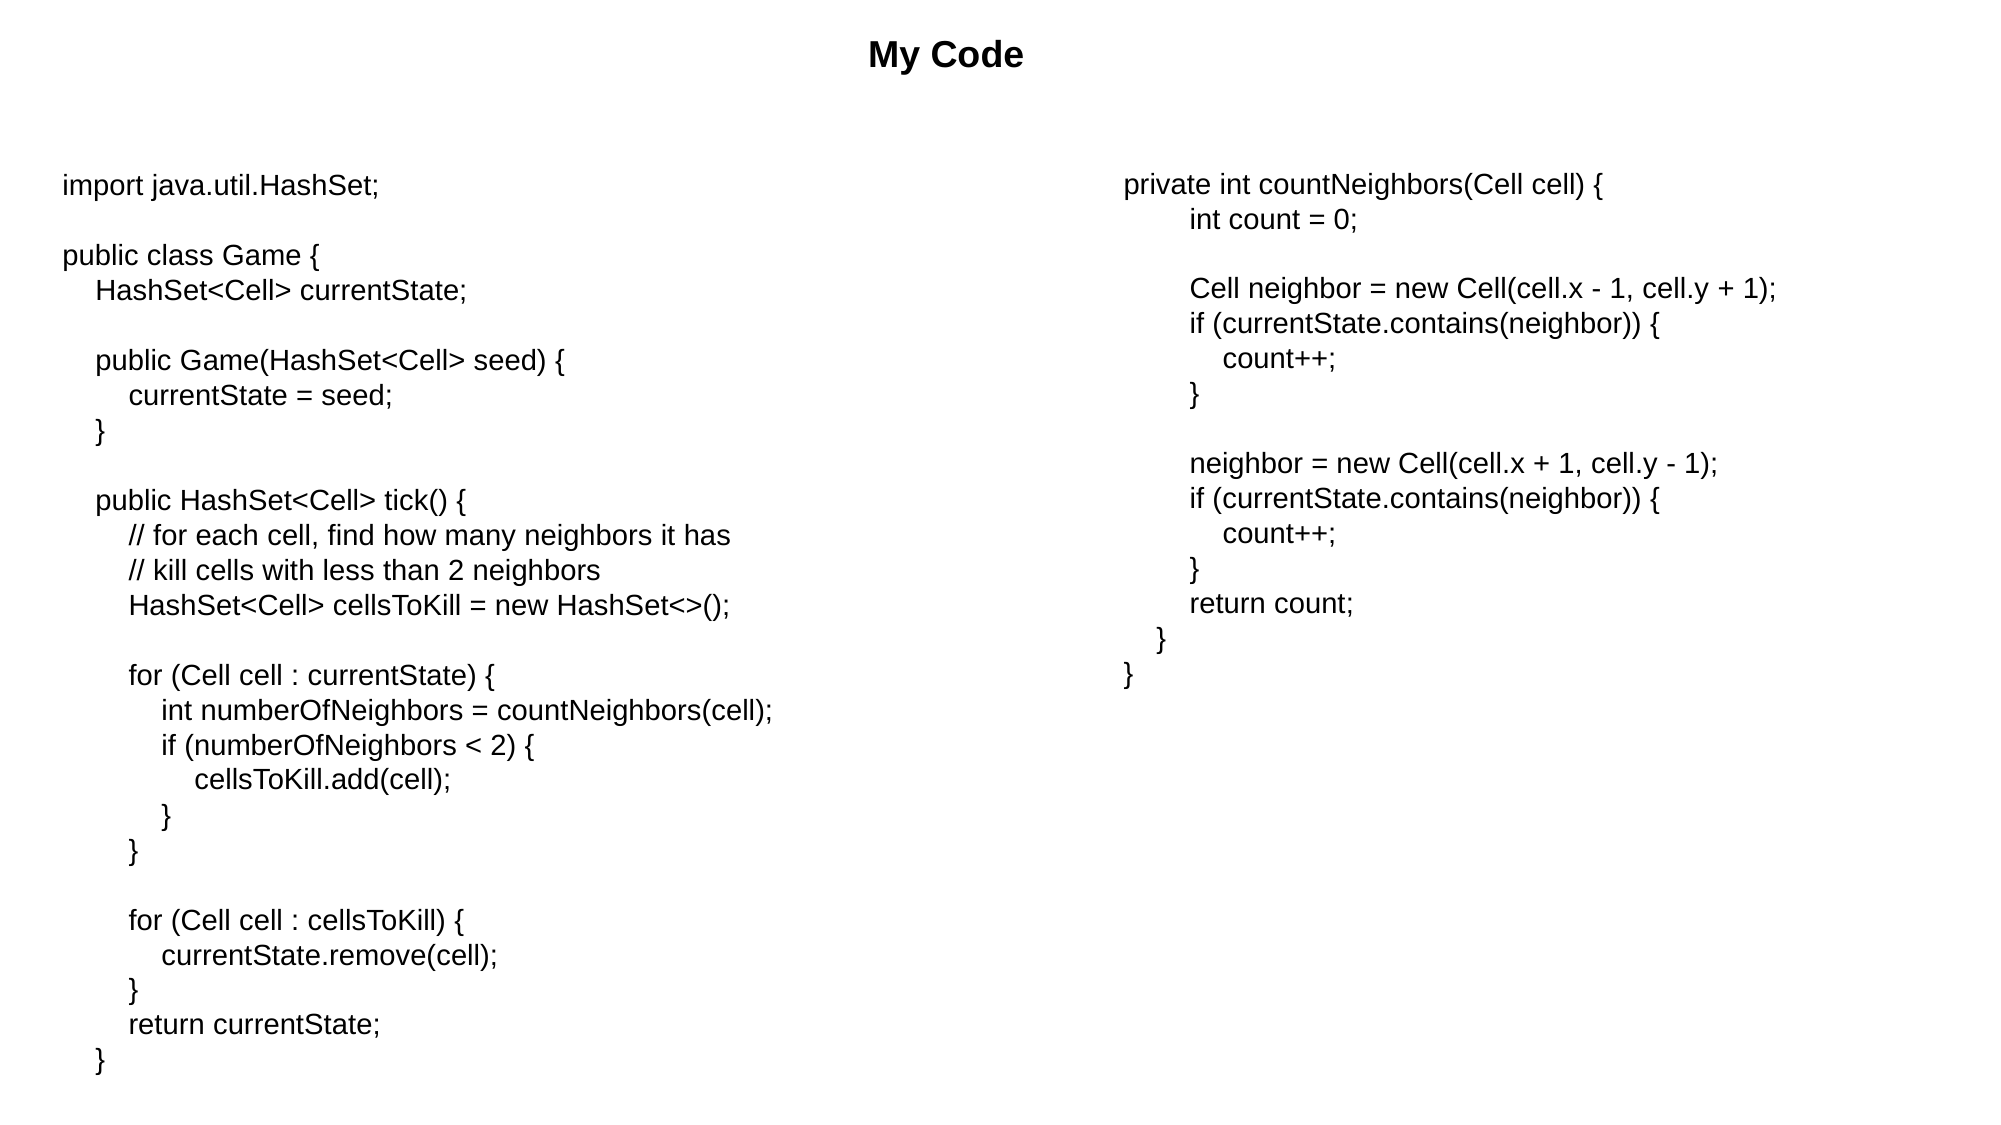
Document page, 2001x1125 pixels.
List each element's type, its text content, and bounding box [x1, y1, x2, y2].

text_box import java.util.HashSet; public class Game { HashSet<Cell> currentState; public Game(HashSet<Cell> seed) { currentState = seed; } public HashSet<Cell> tick() { // for each cell, find how many neighbors it has // kill cells with less than 2 neighbors HashSet<Cell> cellsToKill = new HashSet<>(); for (Cell cell : currentState) { int numberOfNeighbors = countNeighbors(cell); if (numberOfNeighbors < 2) { cellsToKill.add(cell); } } for (Cell cell : cellsToKill) { currentState.remove(cell); } return currentState; } [47, 159, 1085, 1100]
text_box private int countNeighbors(Cell cell) { int count = 0; Cell neighbor = new Cell(cell.x - 1, cell.y + 1); if (currentState.contains(neighbor)) { count++; } neighbor = new Cell(cell.x + 1, cell.y - 1); if (currentState.contains(neighbor)) { count++; } return count; } } [1108, 149, 1983, 705]
text_box My Code [853, 22, 1102, 83]
